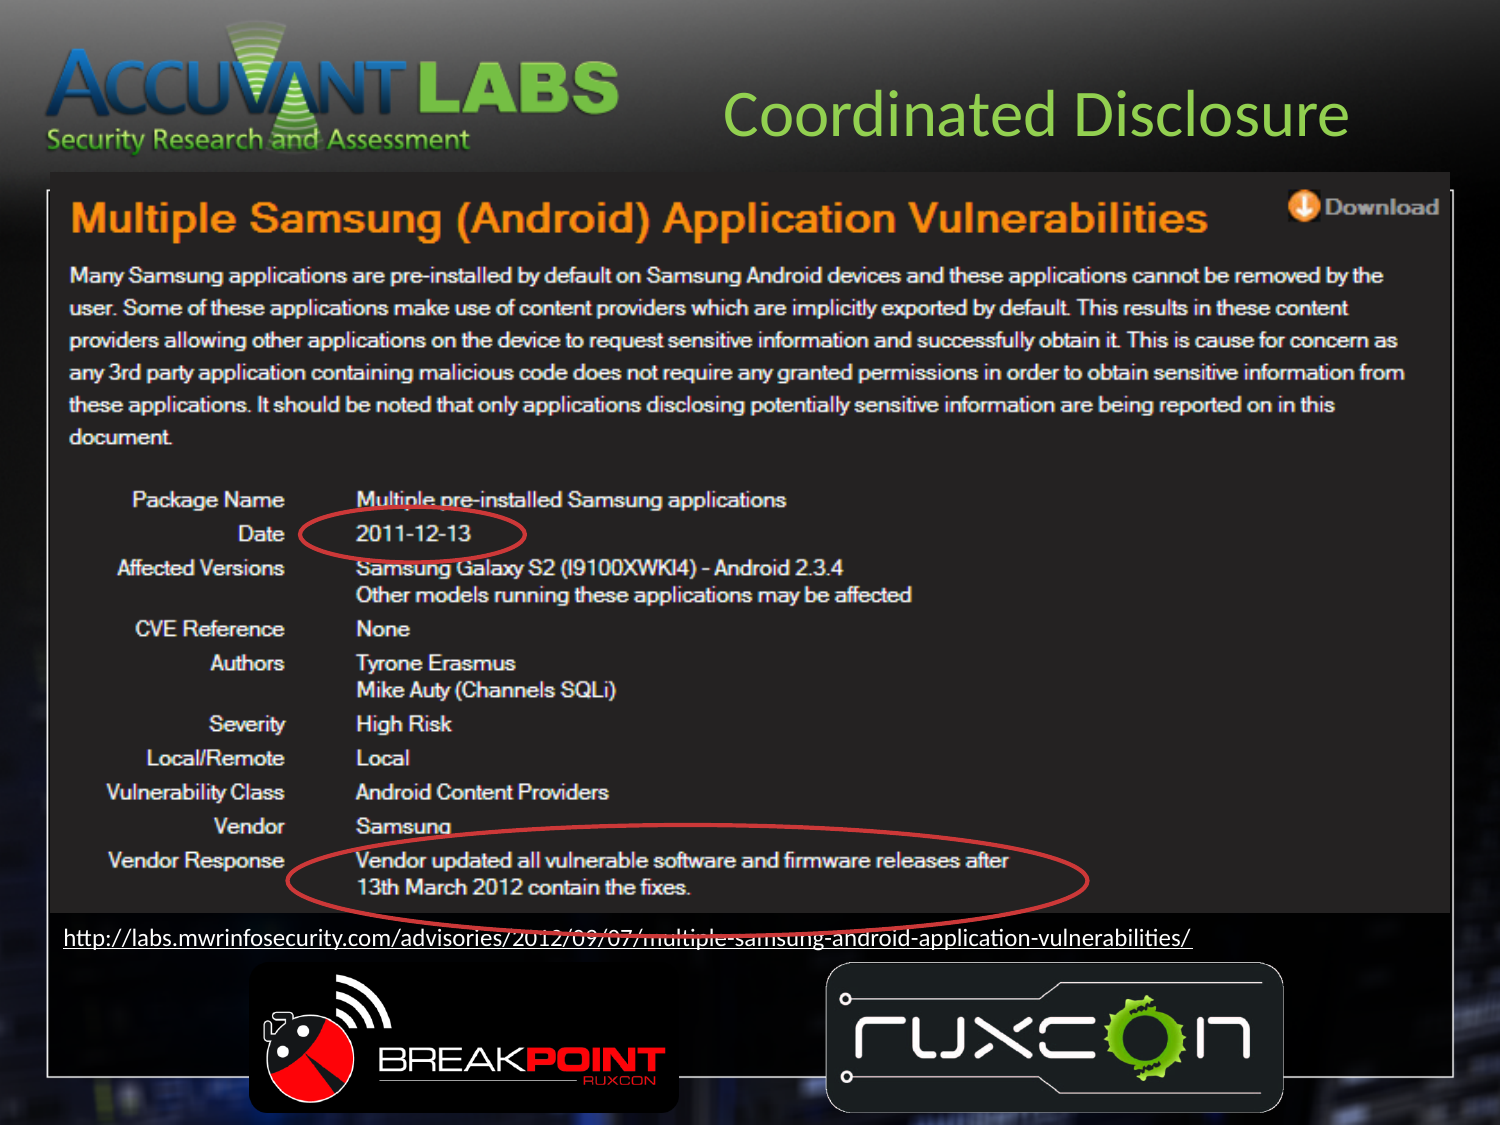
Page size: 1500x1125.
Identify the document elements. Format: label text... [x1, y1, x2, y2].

title Coordinated Disclosure [650, 45, 1425, 170]
text_box [396, 921, 979, 939]
picture [0, 0, 1500, 1125]
text_box http://labs.mwrinfosecurity.com/advisories/2012/09/07/multiple-samsung-android-application-vulnerabilities/ [48, 920, 1413, 959]
